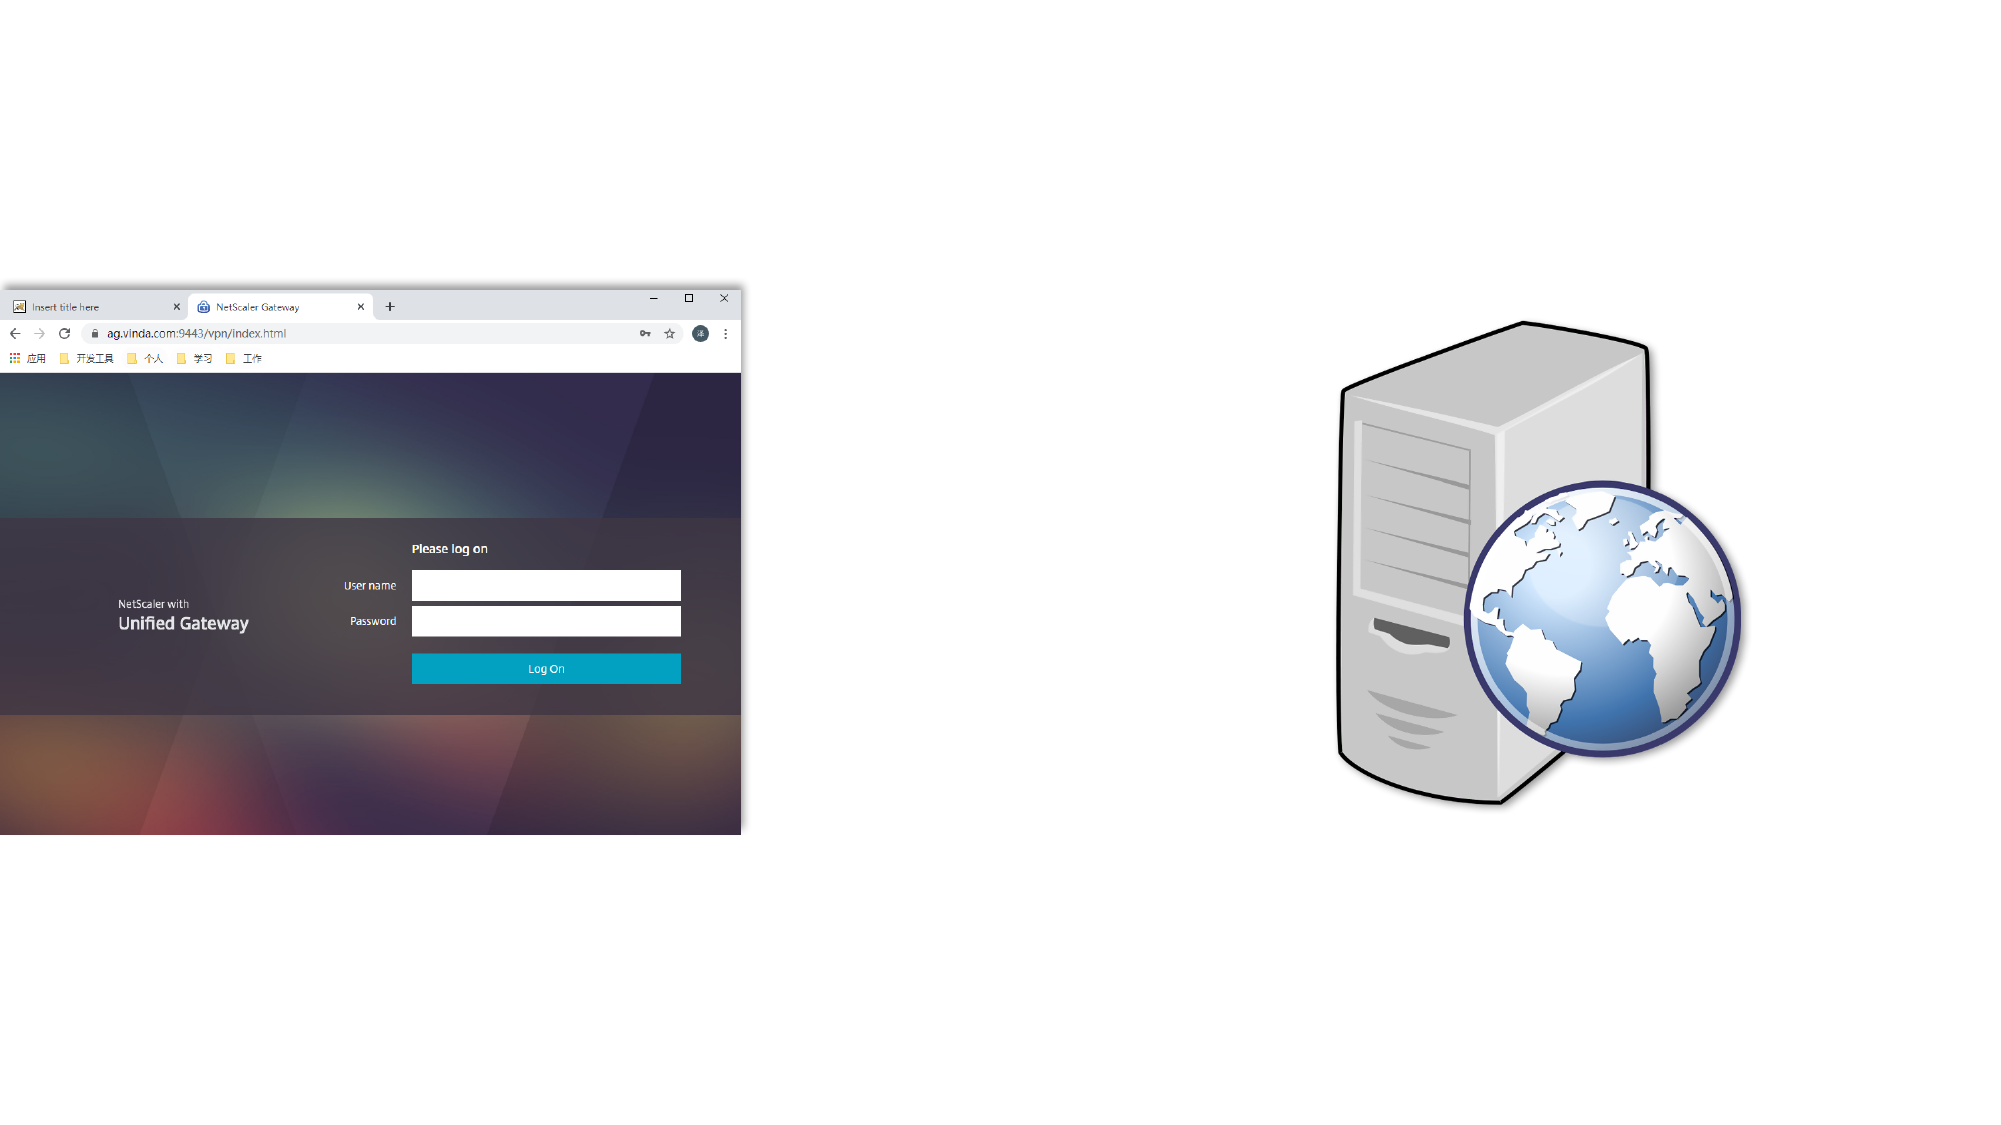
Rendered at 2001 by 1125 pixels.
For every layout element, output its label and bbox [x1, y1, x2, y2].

picture [0, 290, 741, 835]
picture [1336, 320, 1741, 805]
